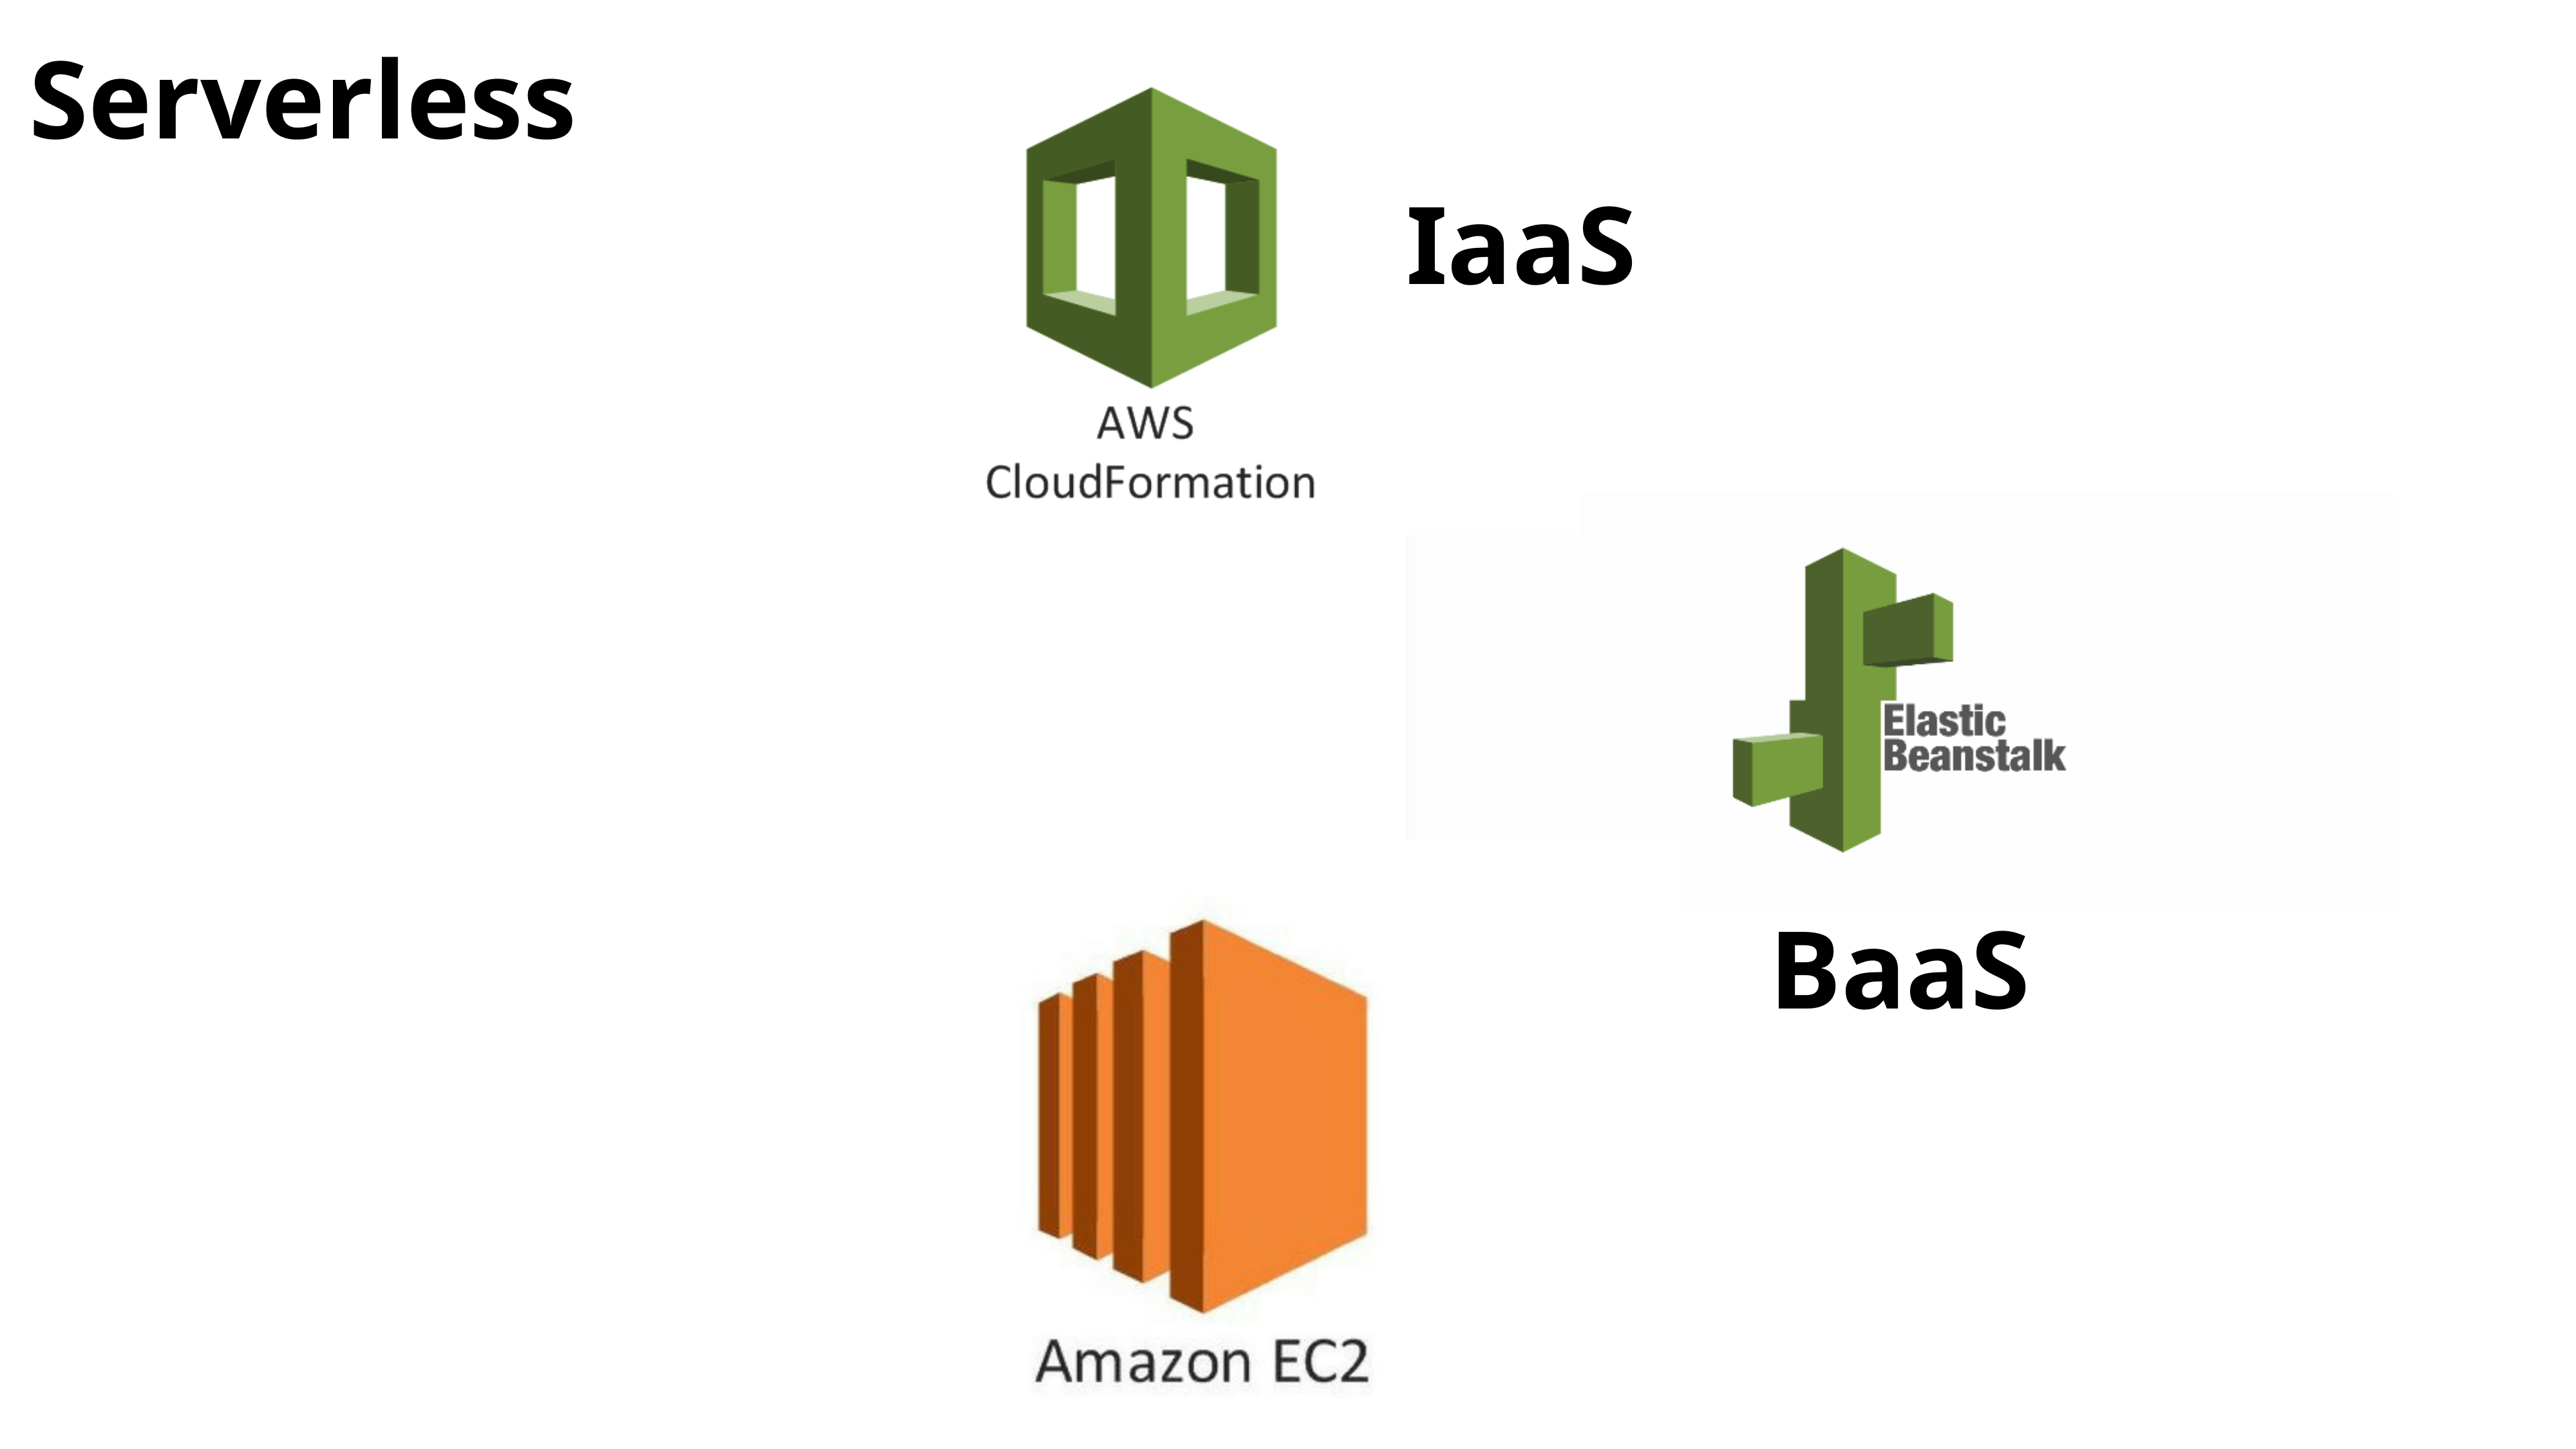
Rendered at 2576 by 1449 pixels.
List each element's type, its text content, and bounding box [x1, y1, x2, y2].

text_box IaaS [1581, 171, 1642, 312]
picture [674, 43, 2394, 1406]
text_box Serverless [24, 25, 583, 166]
text_box BaaS [1764, 912, 2036, 1036]
